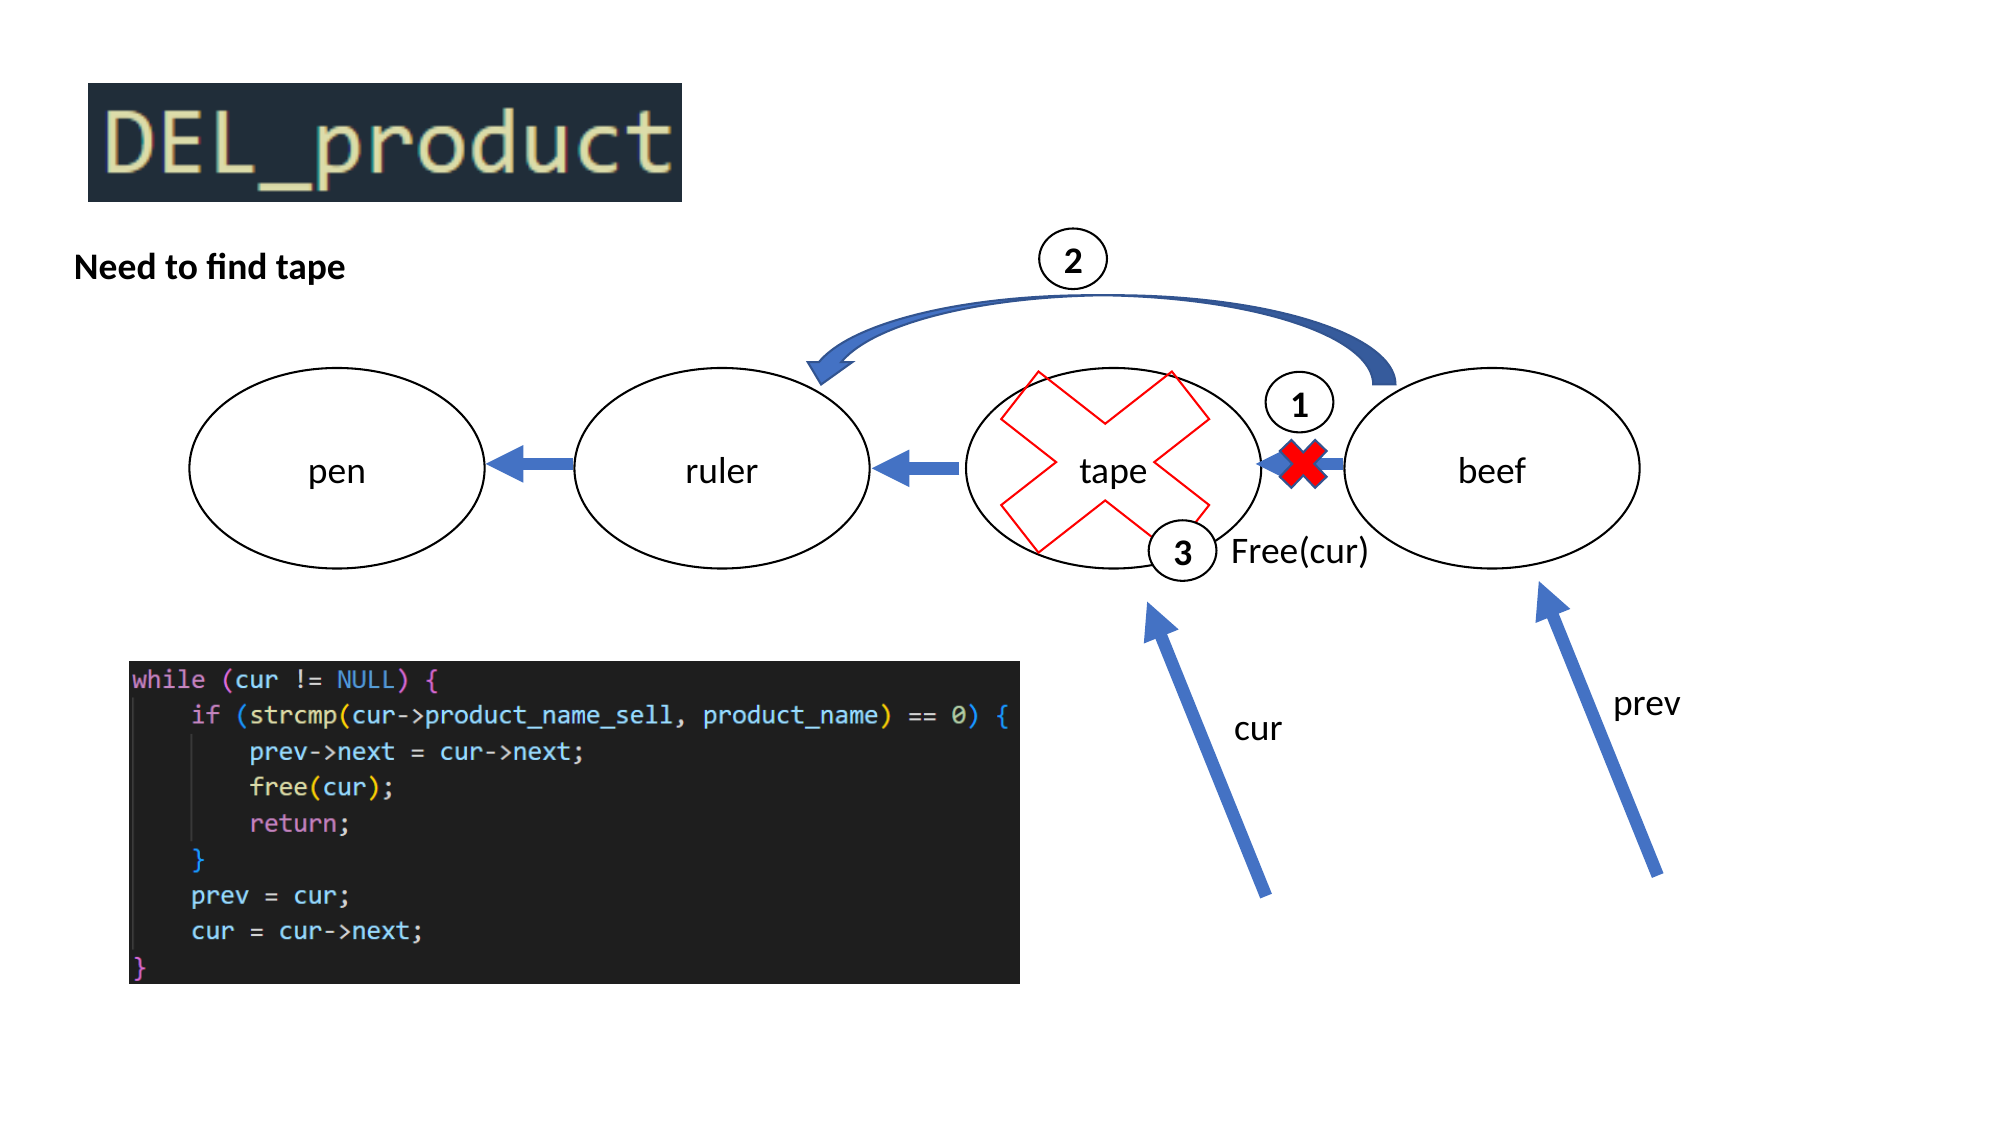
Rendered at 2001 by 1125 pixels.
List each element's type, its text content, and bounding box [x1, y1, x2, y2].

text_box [1147, 601, 1267, 897]
text_box 3 [1147, 519, 1218, 582]
text_box [1278, 438, 1329, 463]
text_box Free(cur) [1216, 518, 1404, 579]
text_box ruler [573, 366, 871, 570]
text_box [1538, 581, 1658, 876]
text_box 1 [1264, 370, 1335, 434]
text_box cur [1267, 695, 1370, 756]
text_box [999, 370, 1211, 555]
text_box tape [964, 386, 1152, 570]
text_box Need to find tape [59, 234, 620, 295]
text_box 2 [1038, 227, 1109, 291]
text_box beef [1343, 366, 1641, 570]
picture [88, 83, 682, 202]
text_box tape [1158, 376, 1263, 538]
picture [129, 661, 1020, 984]
text_box tape [1048, 366, 1167, 421]
text_box pen [188, 366, 486, 570]
text_box [1278, 464, 1329, 490]
text_box prev [1658, 670, 1749, 731]
text_box [805, 294, 1397, 386]
